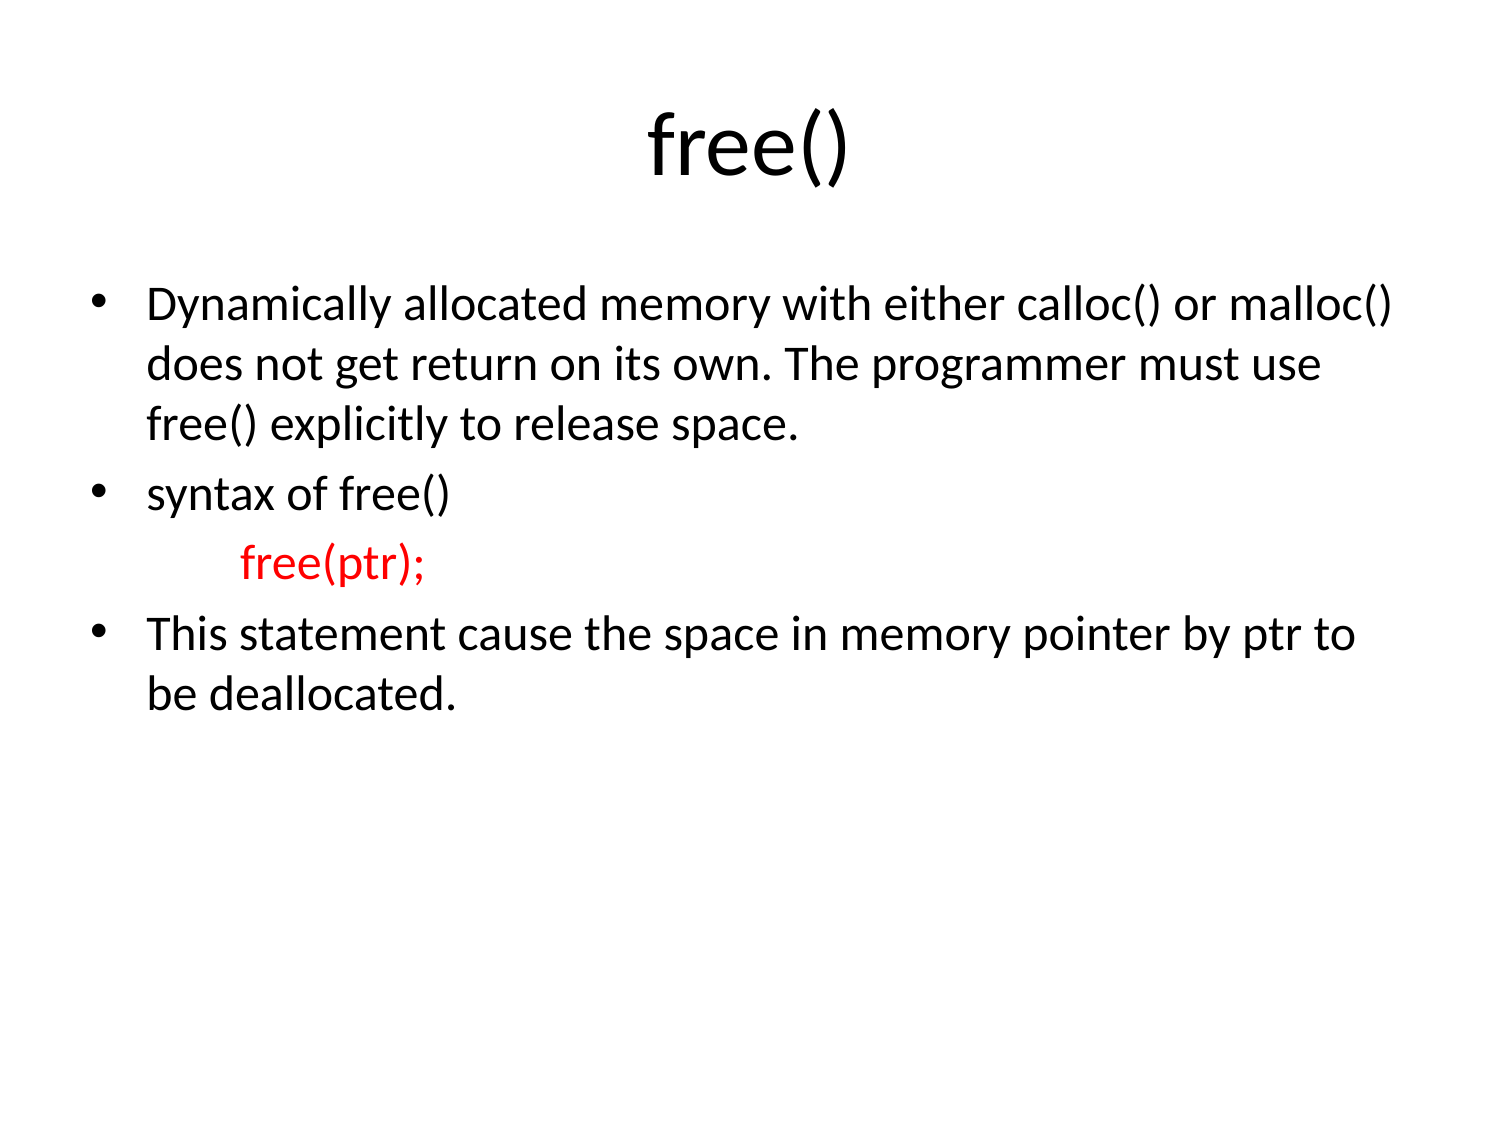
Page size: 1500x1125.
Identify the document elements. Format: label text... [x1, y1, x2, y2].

list Dynamically allocated memory with either calloc() or malloc() does not get return on its own. The programmer must use free() explicitly to release space. syntax of free() free(ptr); This statement cause the space in memory pointer by ptr to be deallocated. [75, 262, 1425, 1005]
title free() [75, 45, 1425, 233]
